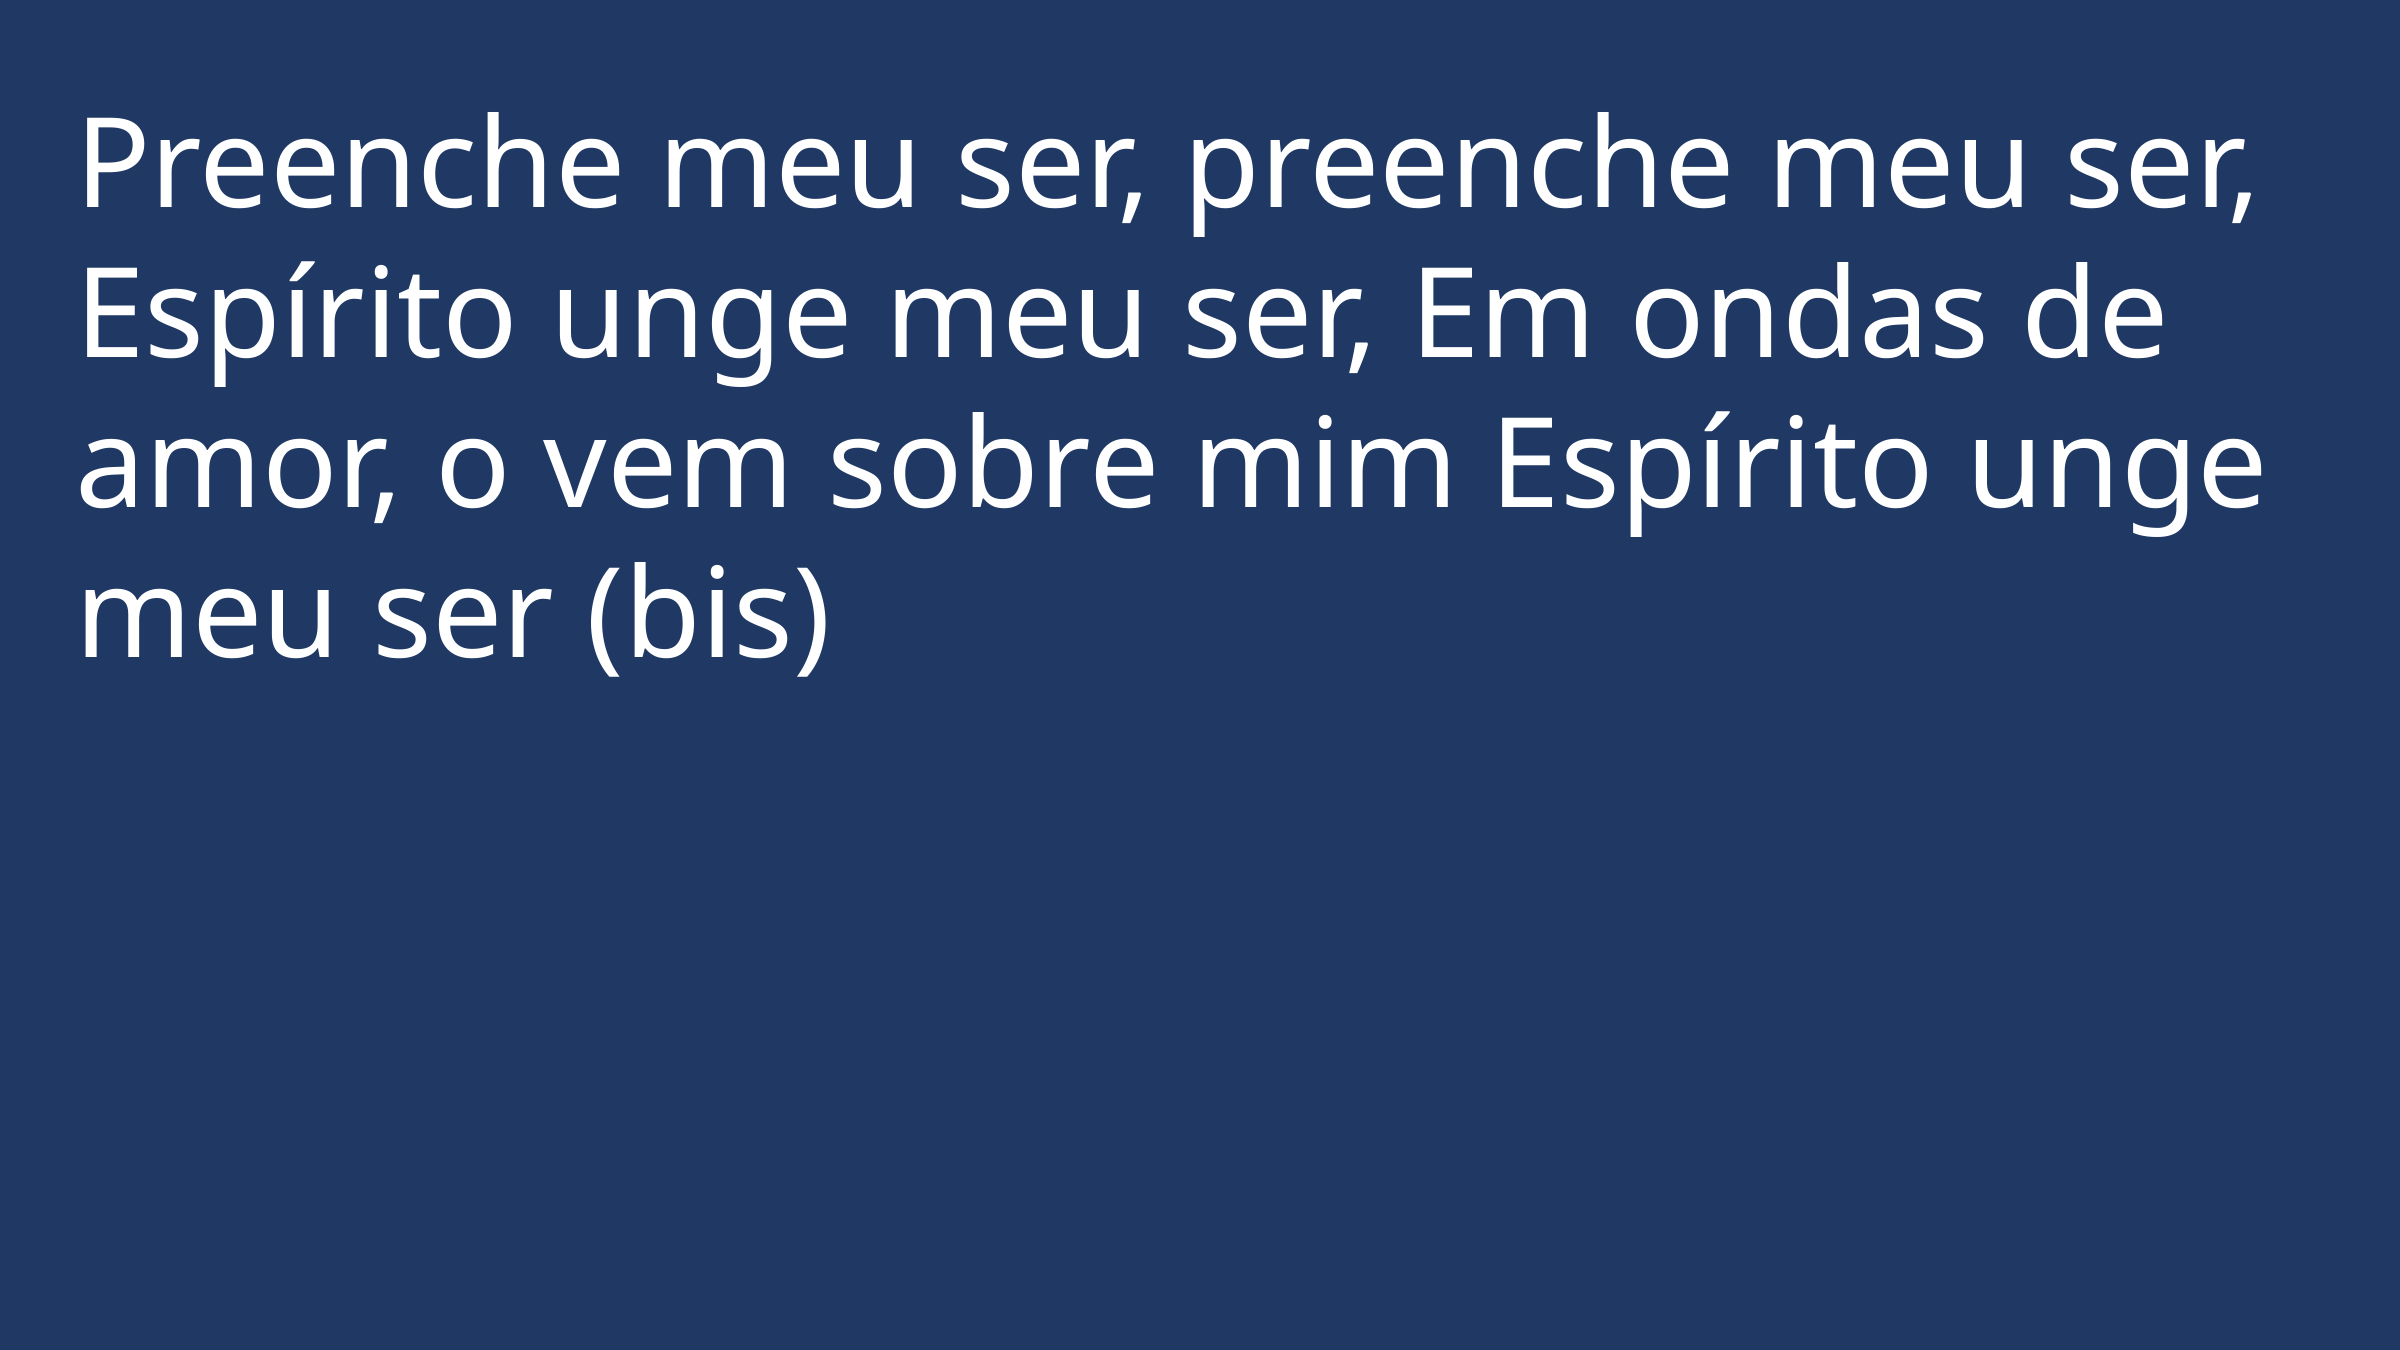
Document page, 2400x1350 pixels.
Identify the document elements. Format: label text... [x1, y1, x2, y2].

text_box Preenche meu ser, preenche meu ser, Espírito unge meu ser, Em ondas de amor, o vem sobre mim Espírito unge meu ser (bis) [74, 74, 2325, 690]
